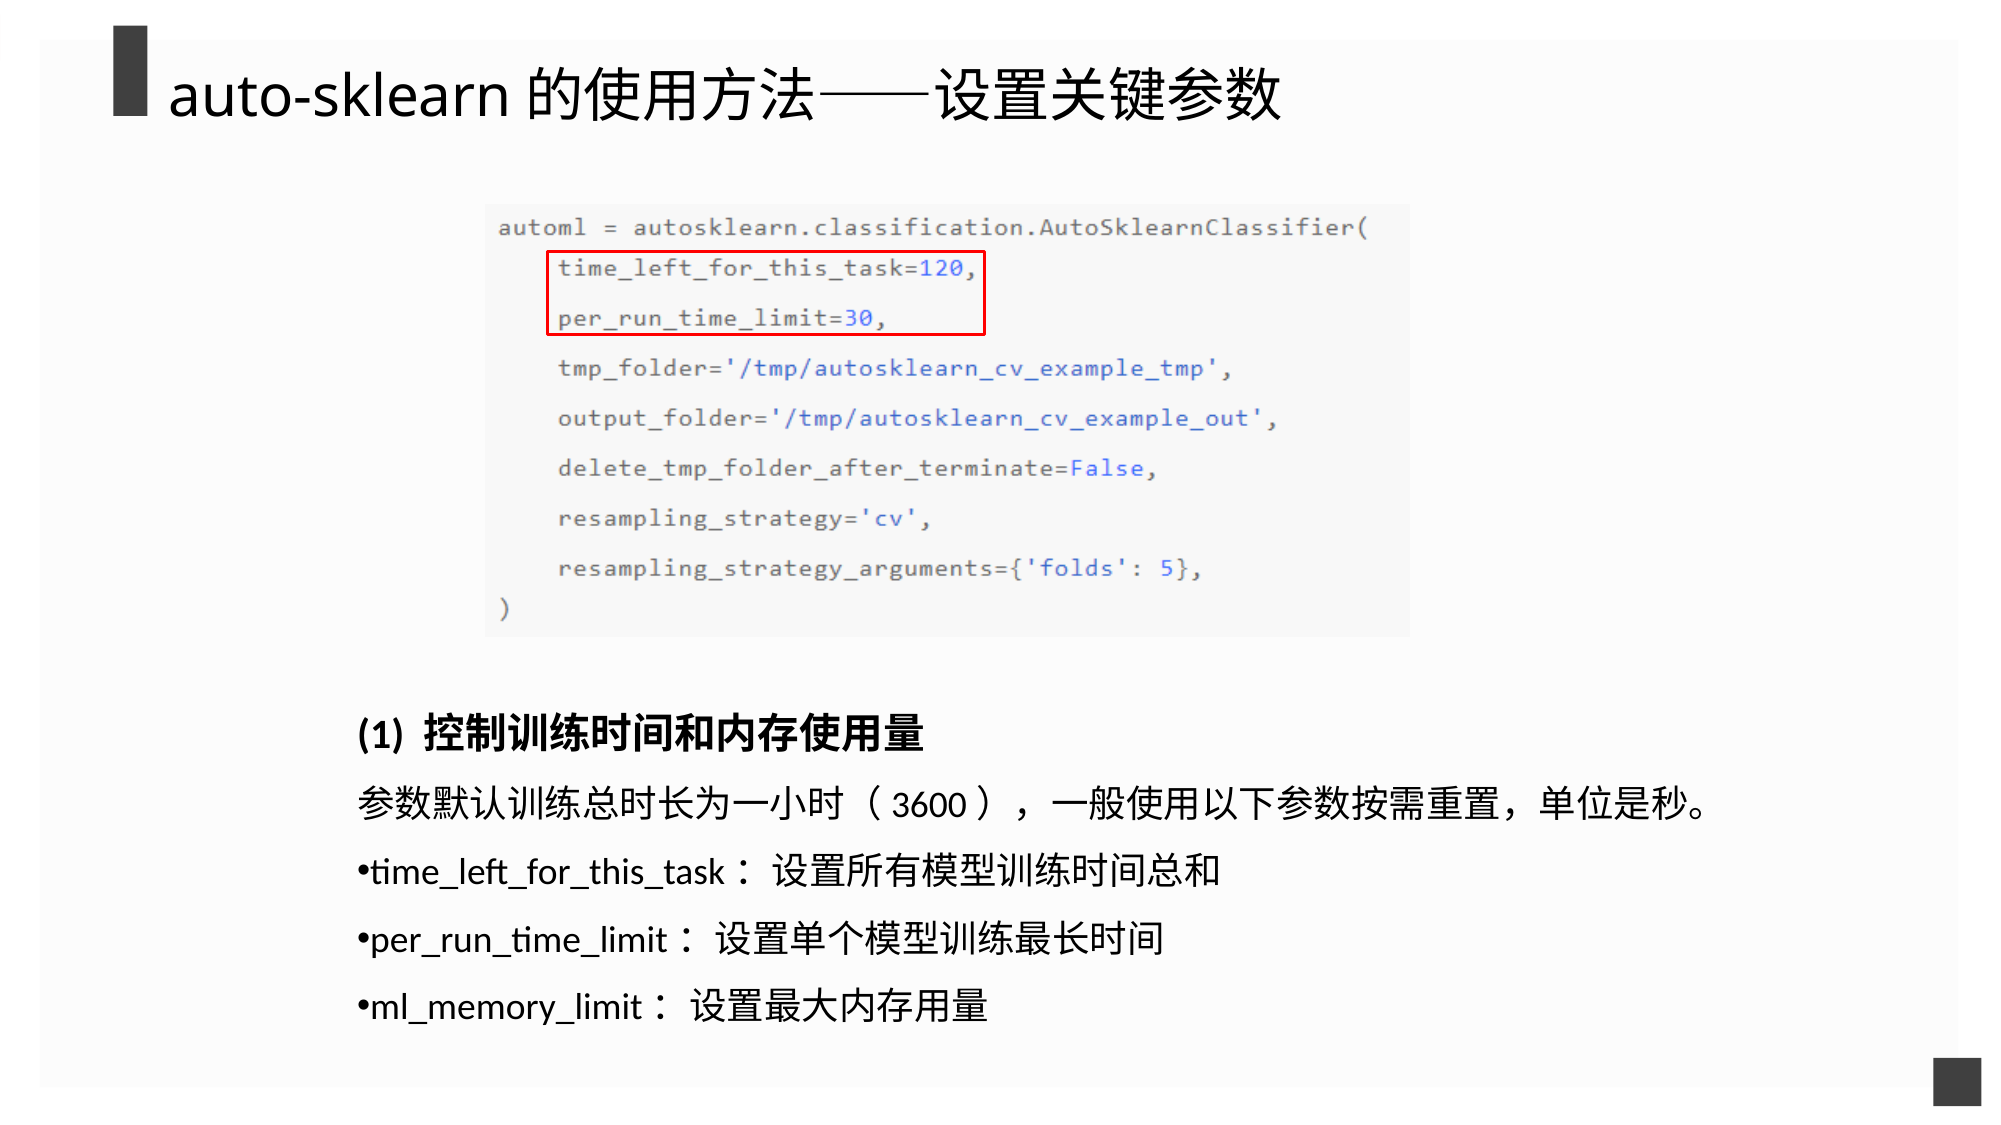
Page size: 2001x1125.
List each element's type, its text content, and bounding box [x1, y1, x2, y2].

text_box (1) 控制训练时间和内存使用量 参数默认训练总时长为一小时（3600），一般使用以下参数按需重置，单位是秒。 time_left_for_this_task：设置所有模型训练时间总和 per_run_time_limit：设置单个模型训练最长时间 ml_memory_limit：设置最大内存用量 [342, 674, 1725, 1125]
text_box auto-sklearn的使用方法——设置关键参数 [153, 51, 1393, 136]
picture [485, 204, 1410, 637]
